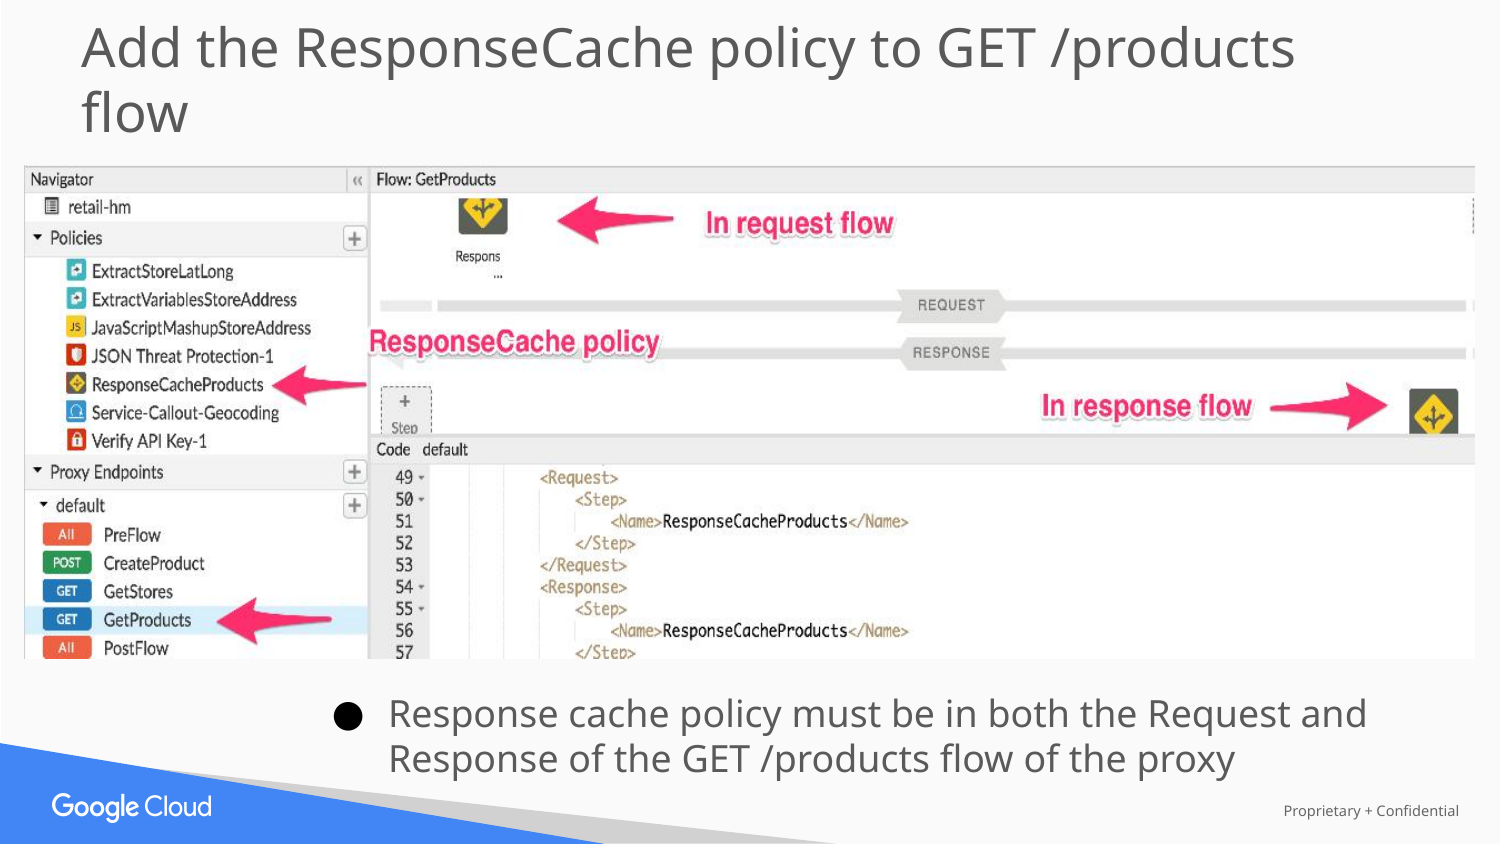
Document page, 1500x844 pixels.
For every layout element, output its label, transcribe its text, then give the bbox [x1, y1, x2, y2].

title Add the ResponseCache policy to GET /products flow [70, 56, 1430, 102]
text_box Response cache policy must be in both the Request and Response of the GET /products flow of the proxy [298, 674, 1396, 803]
picture [24, 164, 1476, 660]
picture [52, 793, 211, 823]
